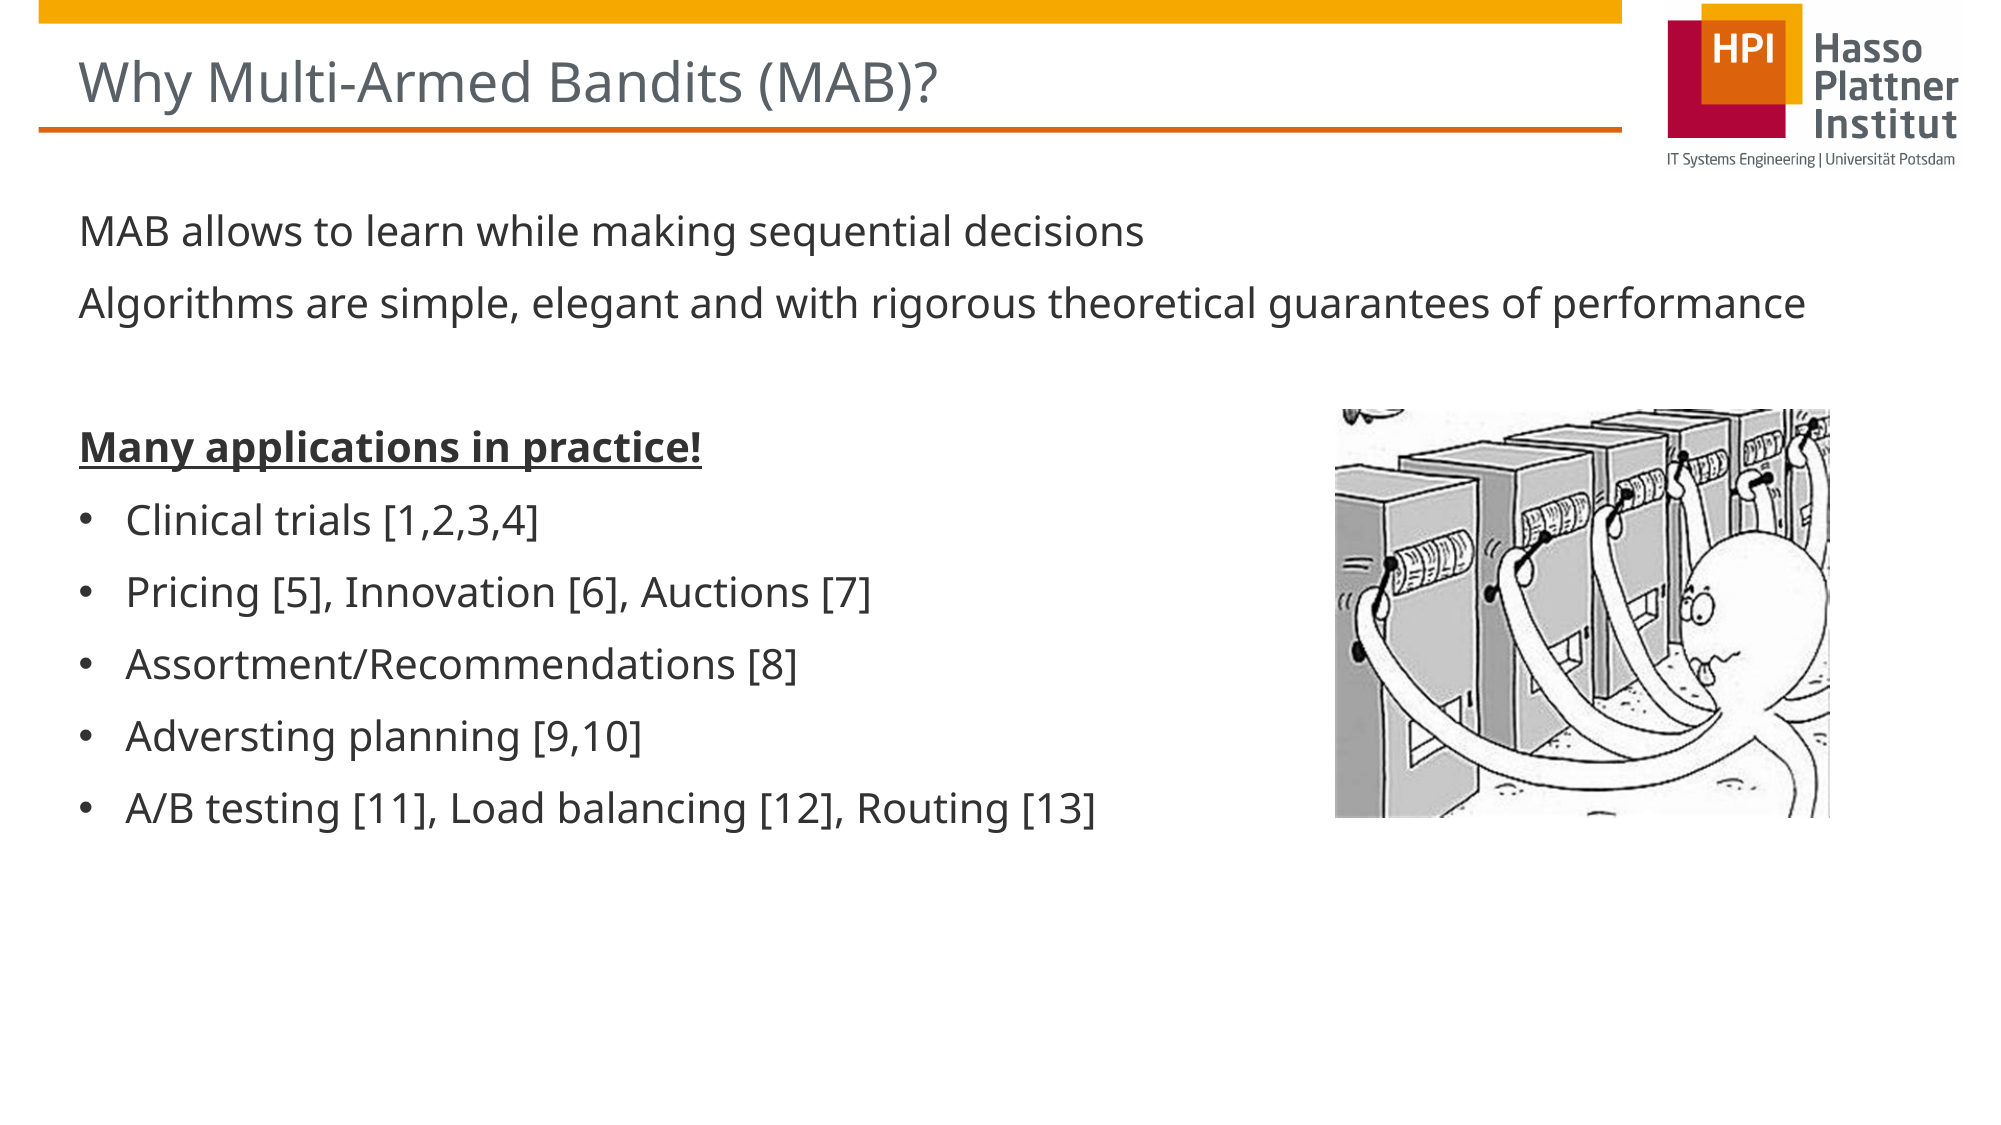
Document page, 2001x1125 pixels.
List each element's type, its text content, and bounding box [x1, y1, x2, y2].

title Why Multi-Armed Bandits (MAB)? [78, 23, 1583, 115]
picture [1664, 0, 1965, 170]
picture [1335, 408, 1830, 819]
list MAB allows to learn while making sequential decisions Algorithms are simple, elegant and with rigorous theoretical guarantees of performance Many applications in practice! Clinical trials [1,2,3,4] Pricing [5], Innovation [6], Auctions [7] Assortment/Recommendations [8] Adversting planning [9,10] A/B testing [11], Load balancing [12], Routing [13] [78, 199, 1961, 987]
